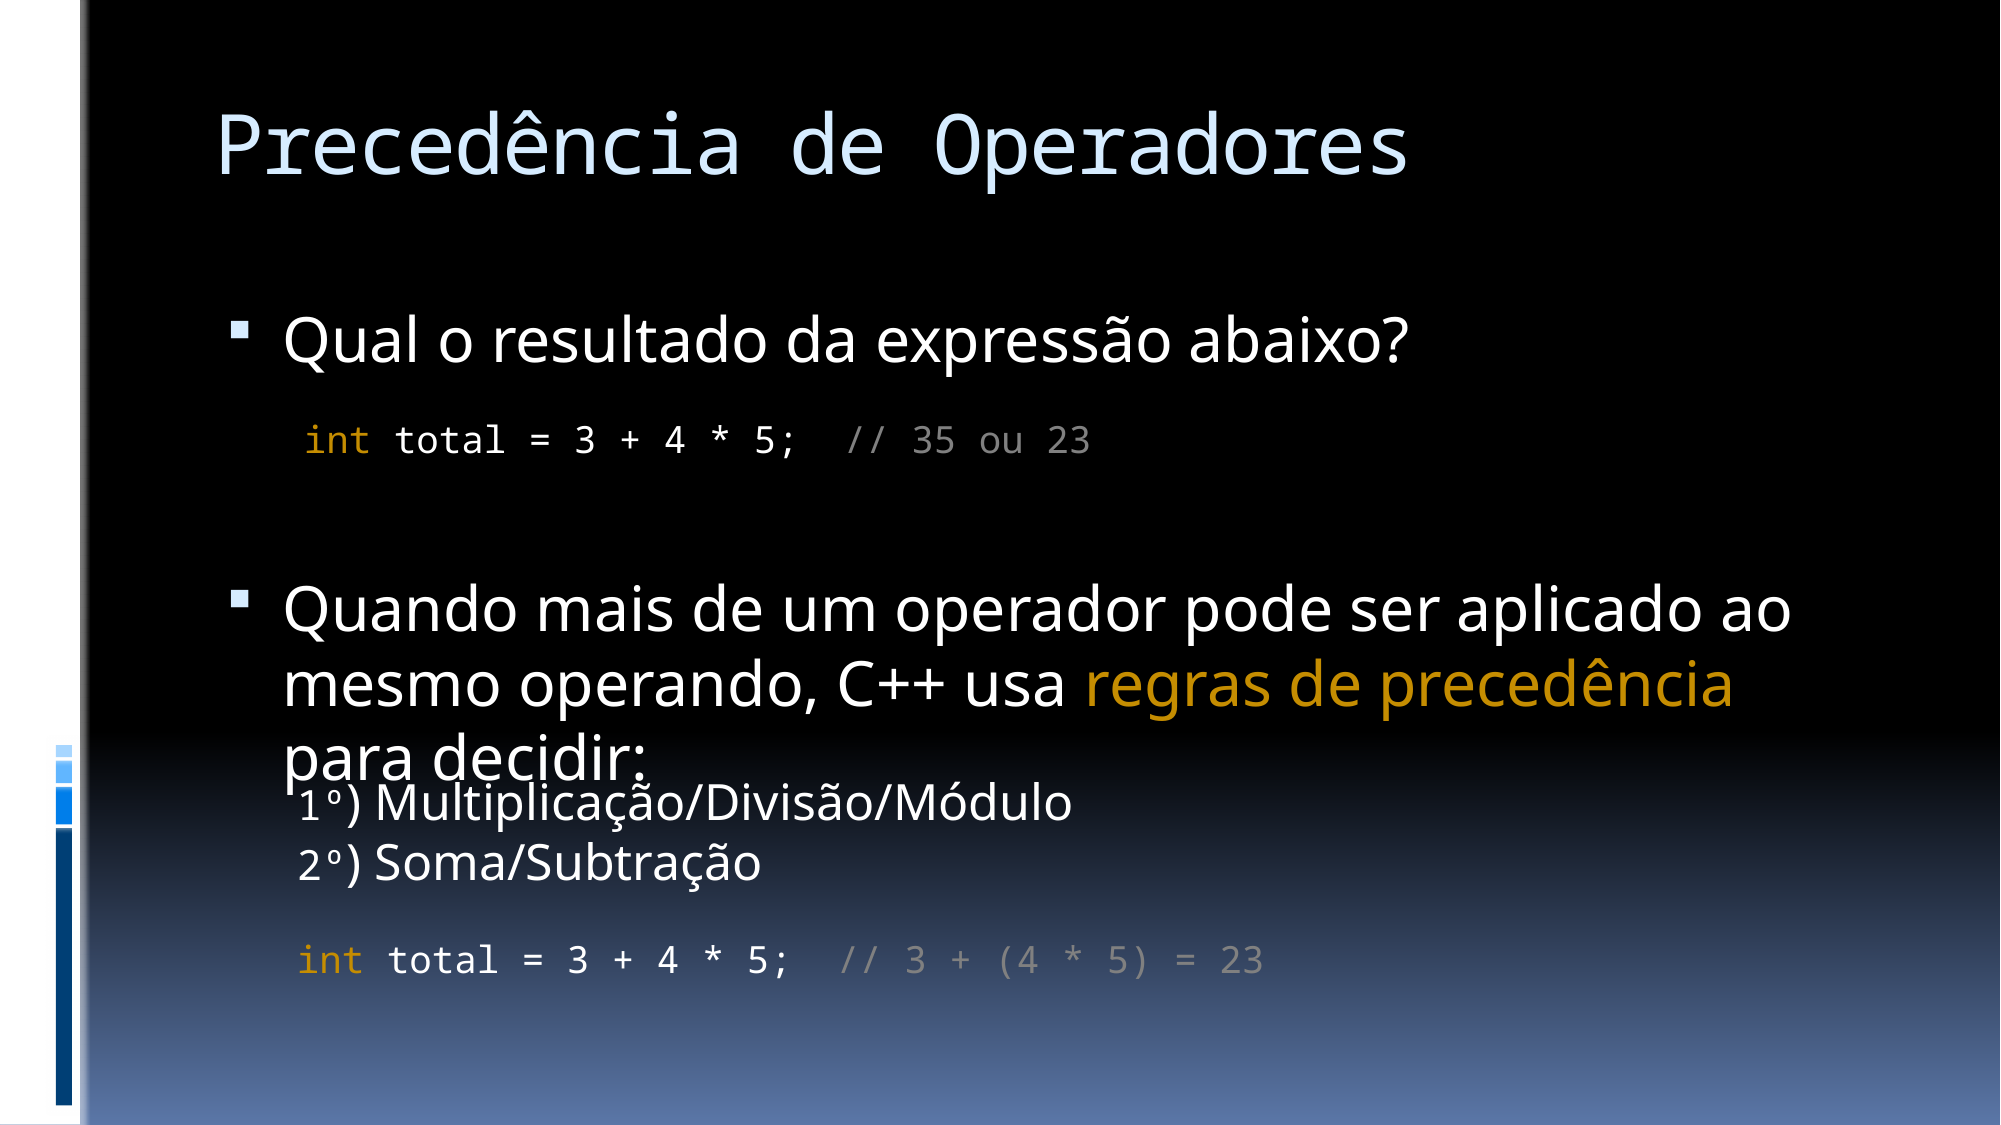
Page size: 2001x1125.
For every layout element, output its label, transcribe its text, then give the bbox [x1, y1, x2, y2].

text_box 1º) Multiplicação/Divisão/Módulo 2º) Soma/Subtração int total = 3 + 4 * 5; // 3 + (4 * 5) = 23 [282, 763, 1280, 988]
text_box int total = 3 + 4 * 5; // 35 ou 23 [289, 408, 1106, 469]
list Qual o resultado da expressão abaixo? Quando mais de um operador pode ser aplicado ao mesmo operando, C++ usa regras de precedência para decidir: [200, 292, 1900, 1043]
title Precedência de Operadores [200, 83, 1900, 234]
